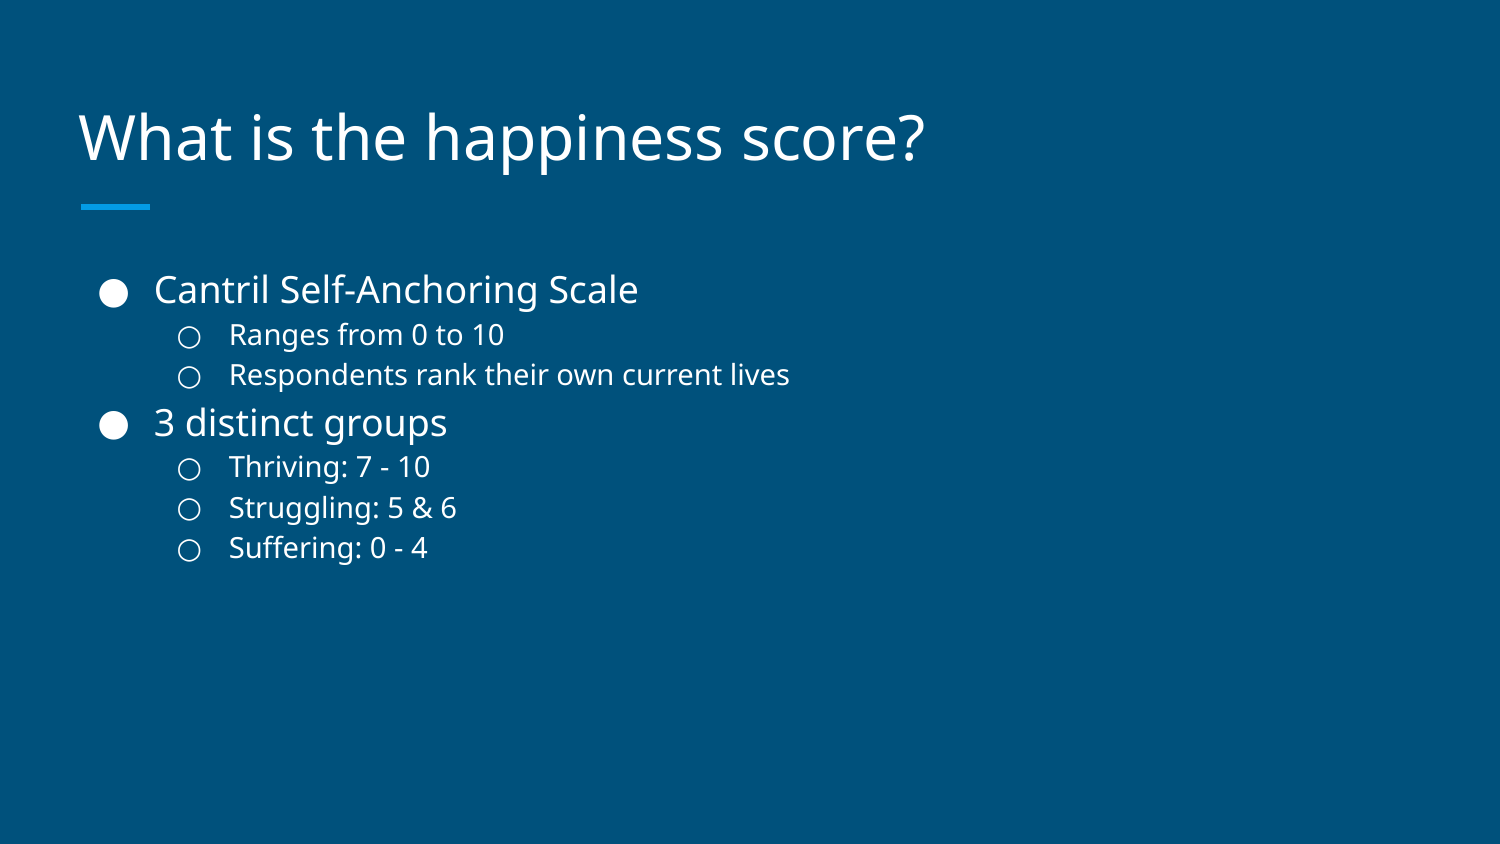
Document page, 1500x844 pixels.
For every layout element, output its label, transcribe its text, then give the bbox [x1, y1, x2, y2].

list Cantril Self-Anchoring Scale Ranges from 0 to 10 Respondents rank their own current lives 3 distinct groups Thriving: 7 - 10 Struggling: 5 & 6 Suffering: 0 - 4 [63, 244, 1437, 750]
title What is the happiness score? [63, 75, 1437, 188]
